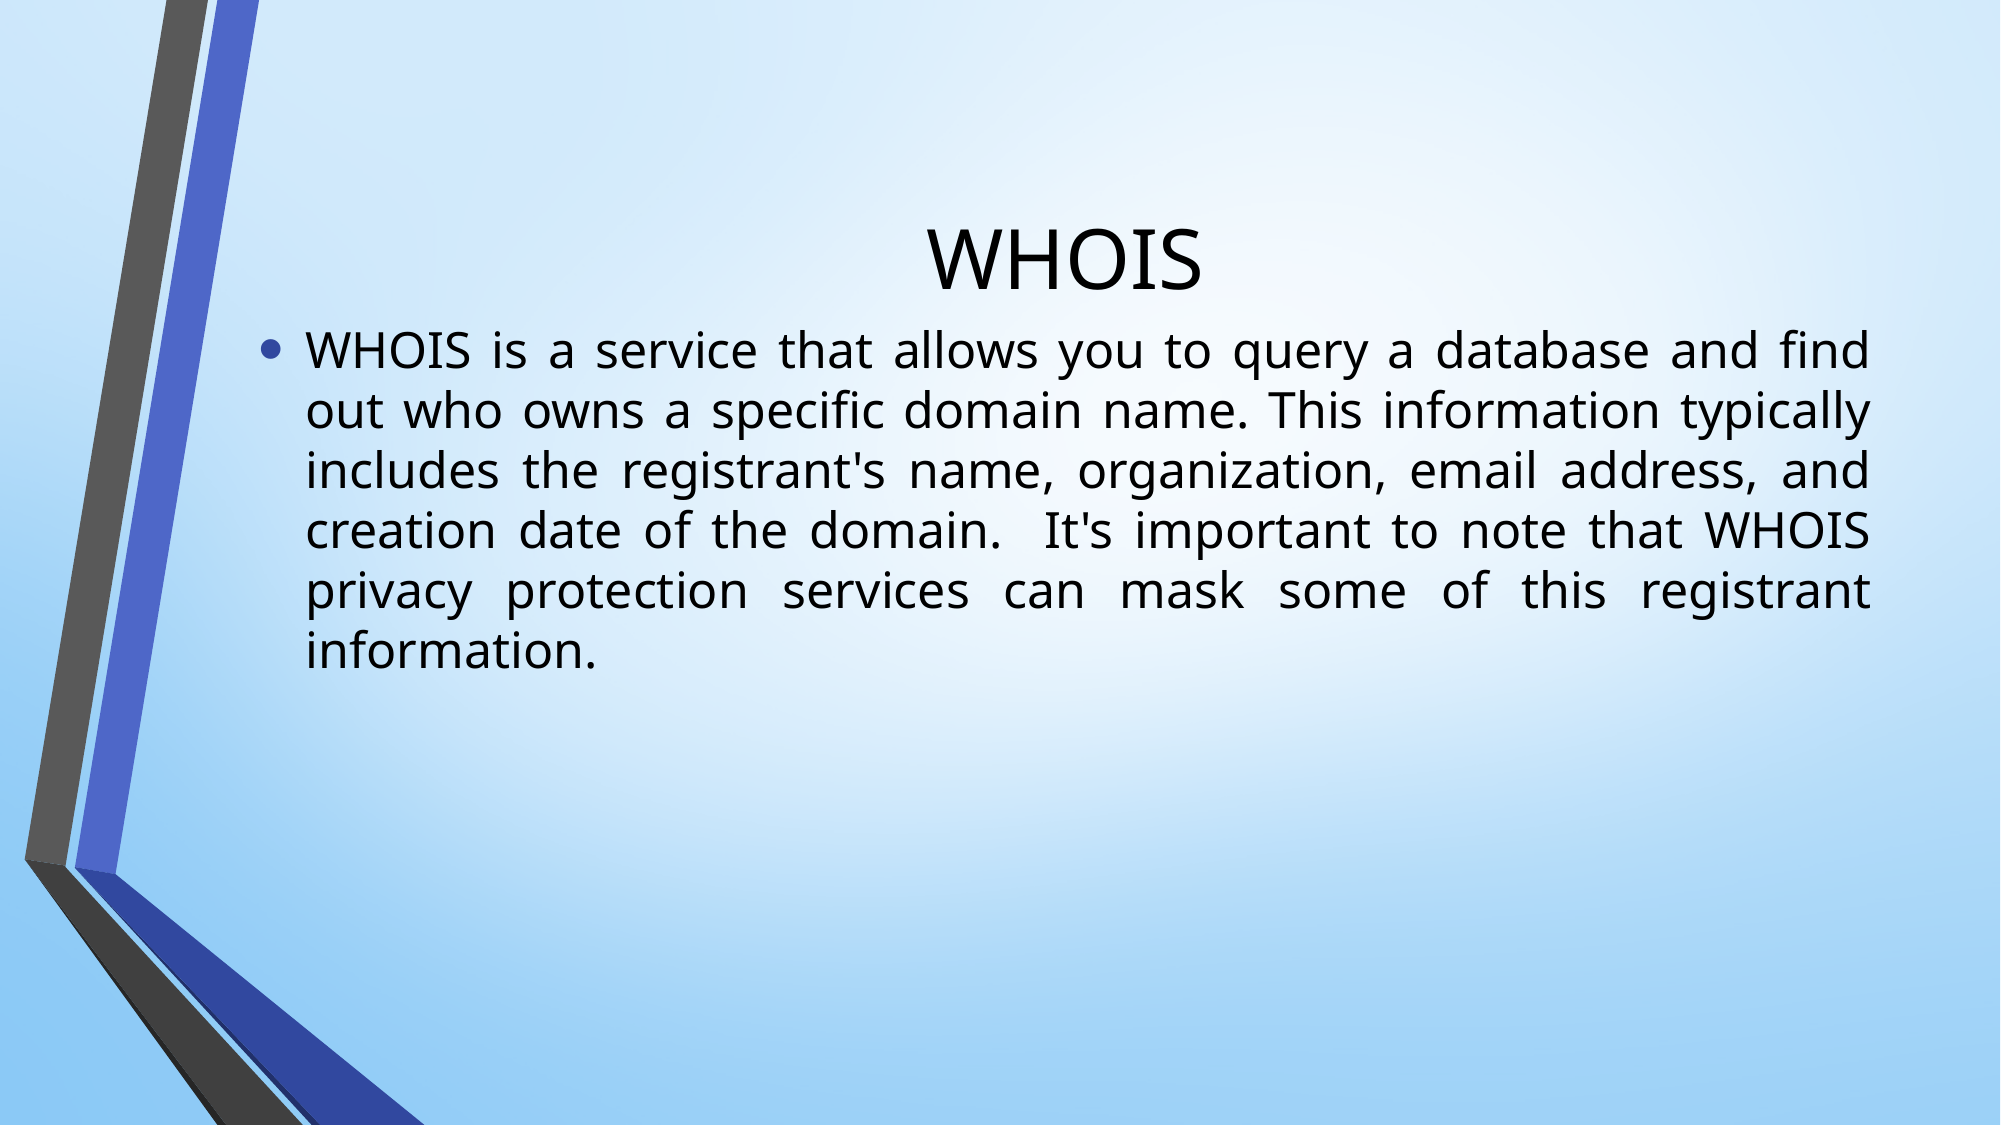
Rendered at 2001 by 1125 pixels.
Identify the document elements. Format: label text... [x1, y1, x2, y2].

title WHOIS [243, 112, 1887, 241]
list WHOIS is a service that allows you to query a database and find out who owns a specific domain name. This information typically includes the registrant's name, organization, email address, and creation date of the domain. It's important to note that WHOIS privacy protection services can mask some of this registrant information. [243, 241, 1887, 755]
